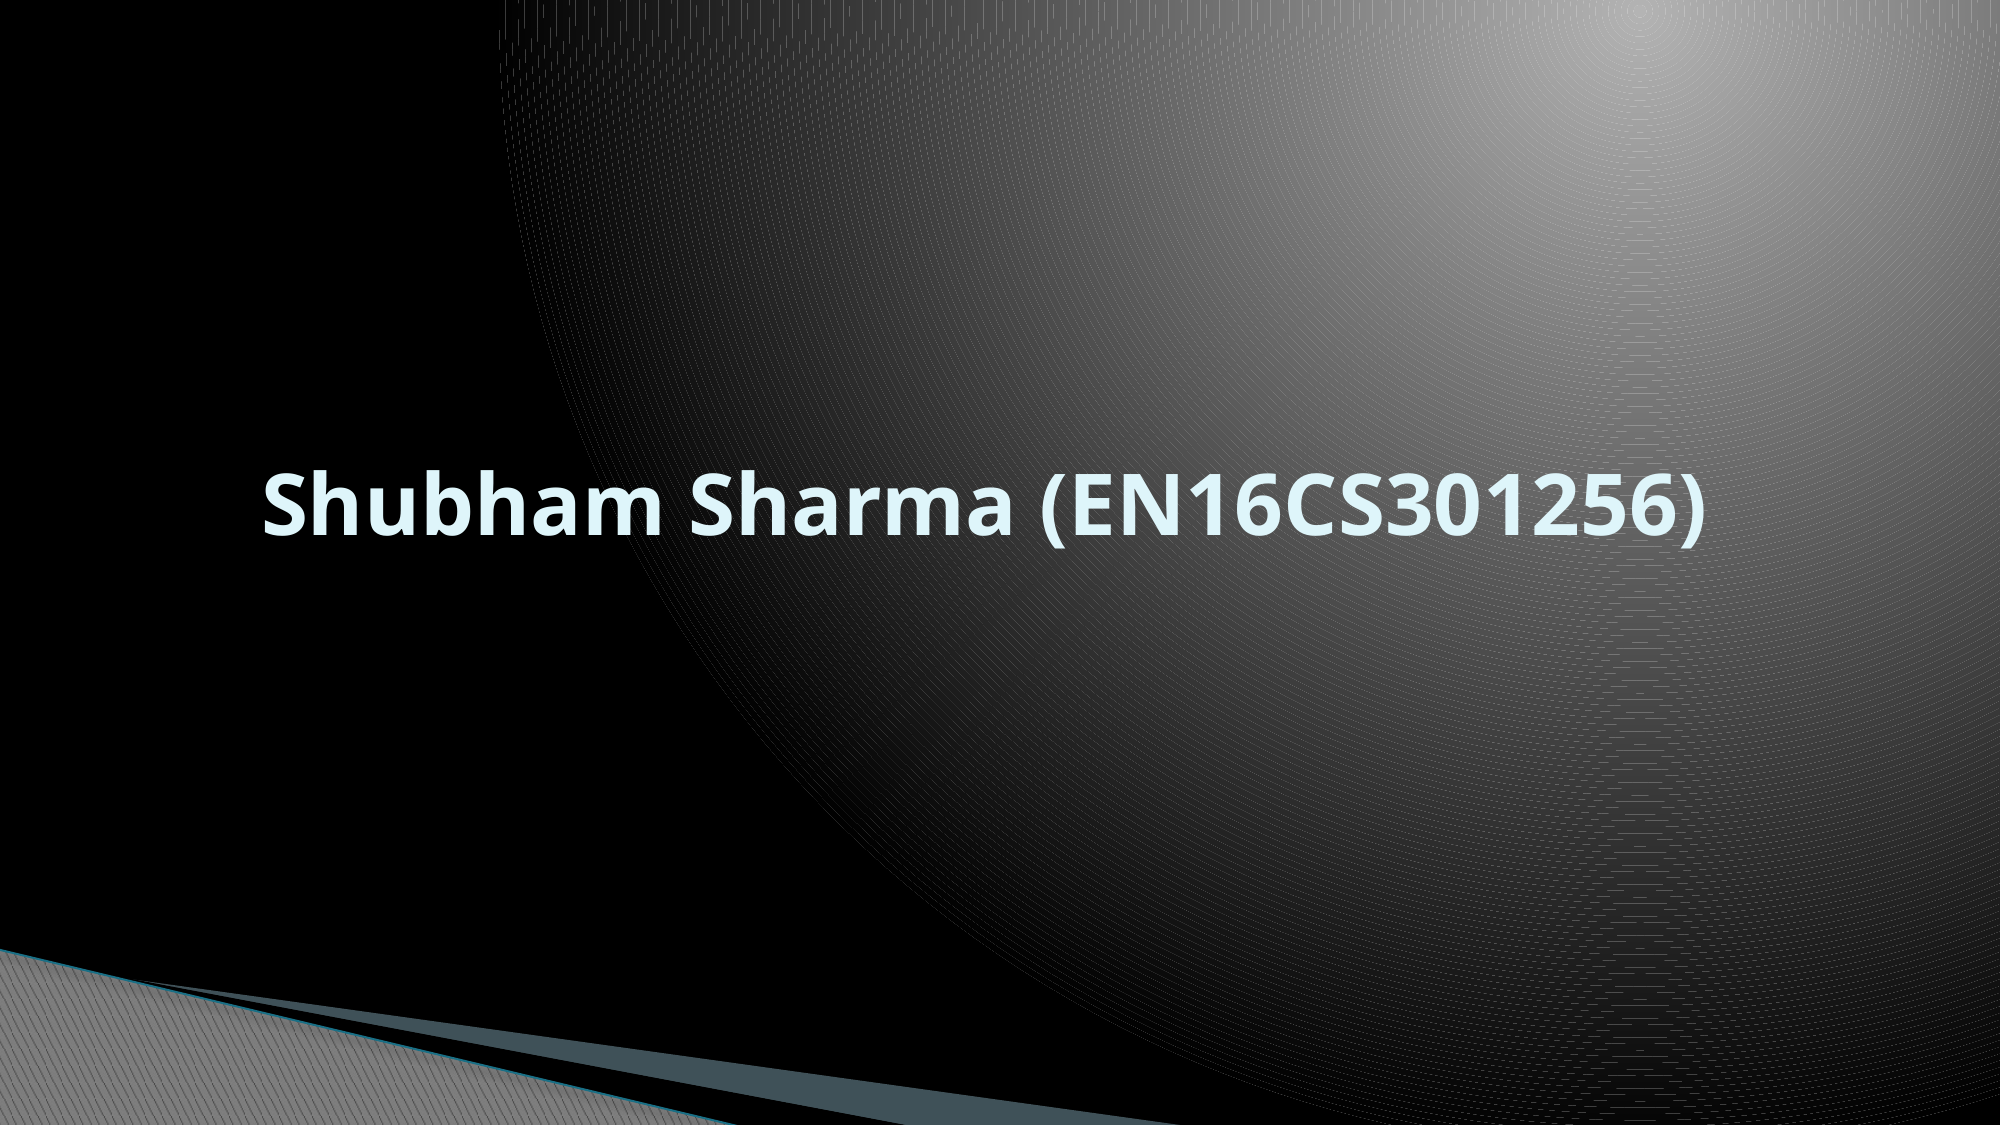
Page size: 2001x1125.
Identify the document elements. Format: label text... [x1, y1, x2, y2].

title Shubham Sharma (EN16CS301256) [85, 407, 1886, 595]
picture [0, 952, 724, 1125]
